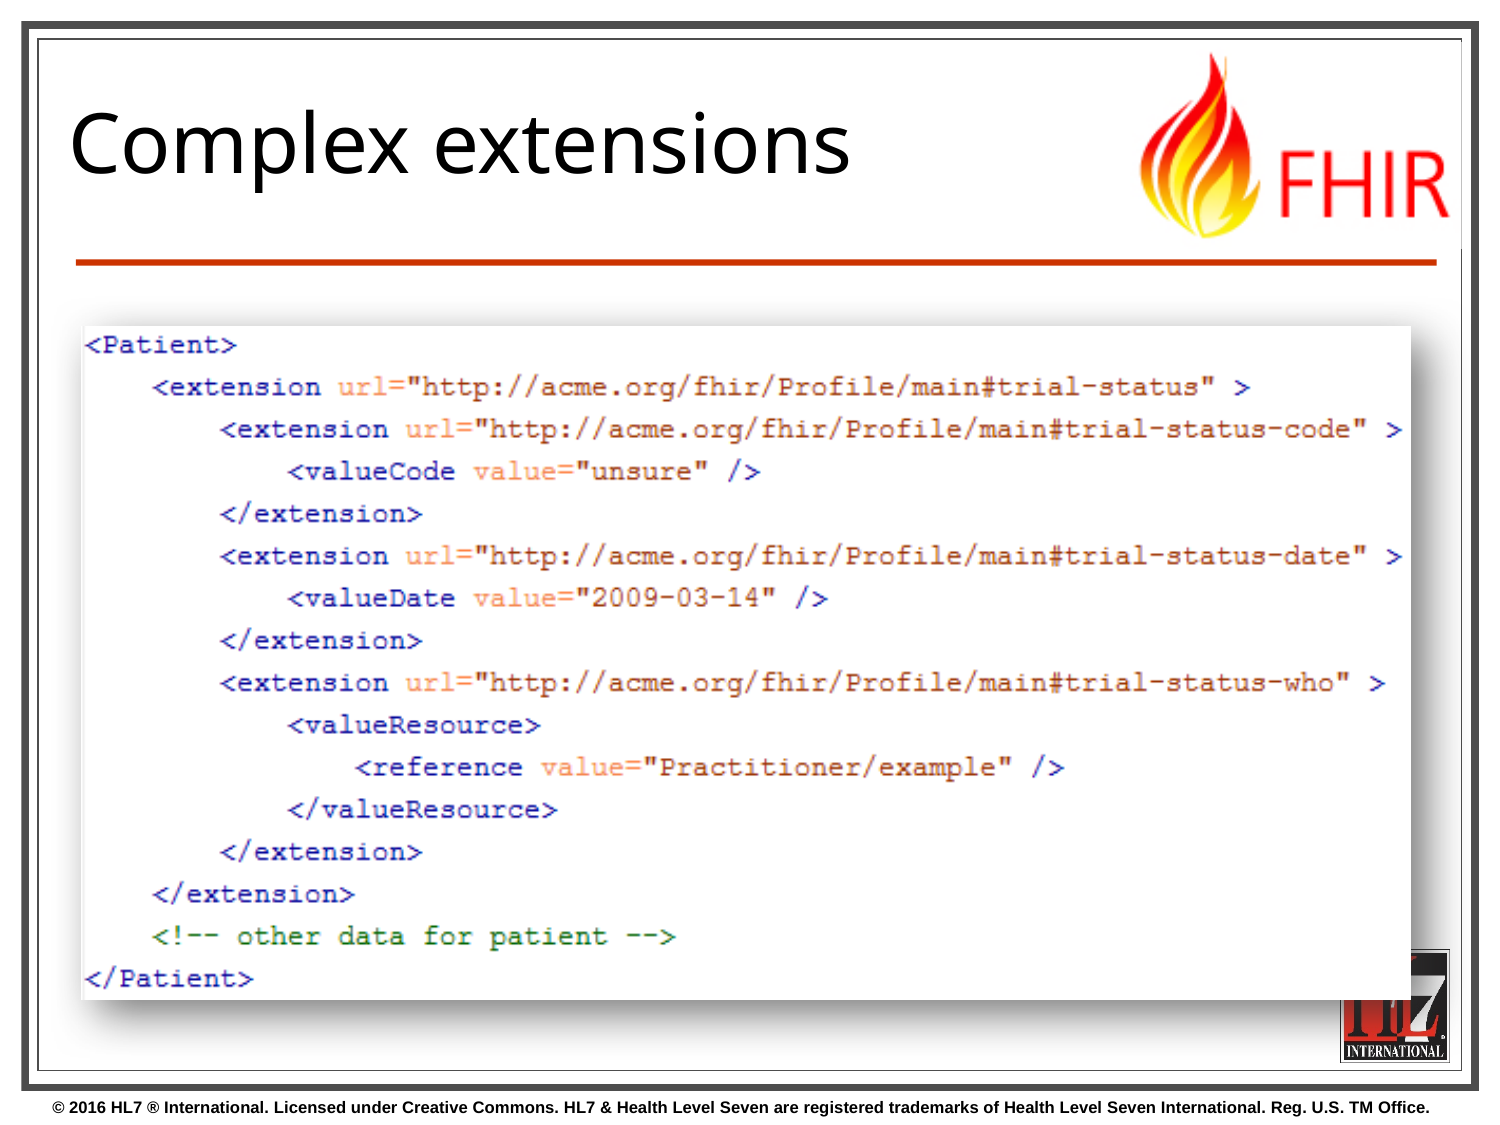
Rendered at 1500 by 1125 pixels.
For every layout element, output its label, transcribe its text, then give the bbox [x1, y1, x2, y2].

title Complex extensions [53, 54, 1128, 244]
picture [1340, 949, 1450, 1063]
picture [1128, 42, 1462, 249]
picture [80, 326, 1412, 1000]
